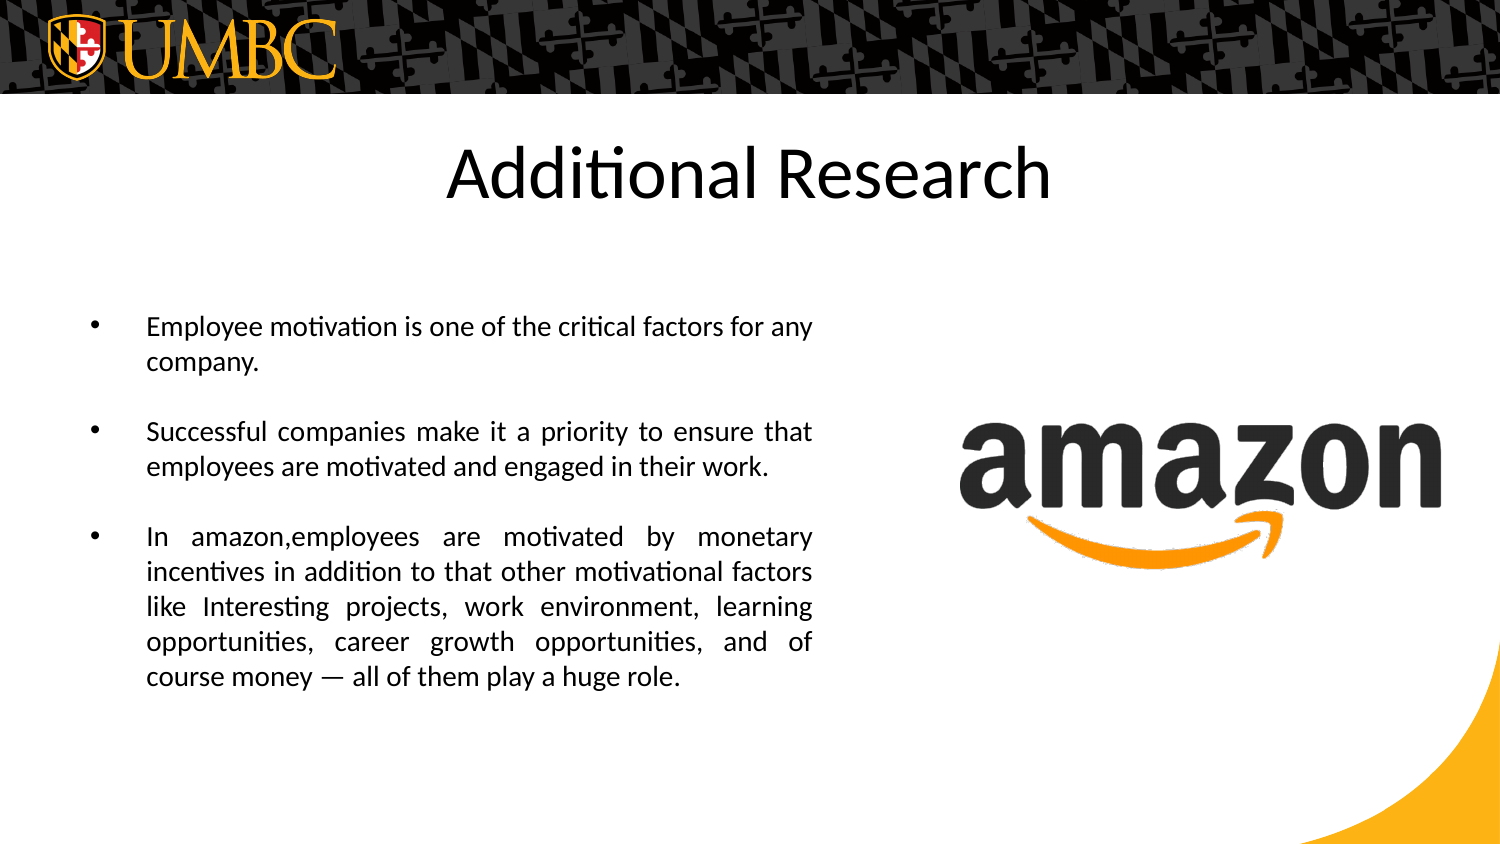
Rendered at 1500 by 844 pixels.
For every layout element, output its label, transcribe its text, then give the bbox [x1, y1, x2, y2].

title Additional Research [75, 115, 1425, 221]
picture [1299, 639, 1500, 844]
list Employee motivation is one of the critical factors for any company. Successful companies make it a priority to ensure that employees are motivated and engaged in their work. In amazon,employees are motivated by monetary incentives in addition to that other motivational factors like Interesting projects, work environment, learning opportunities, career growth opportunities, and of course money — all of them play a huge role. [75, 264, 829, 754]
picture [960, 421, 1442, 571]
picture [0, 0, 1500, 94]
